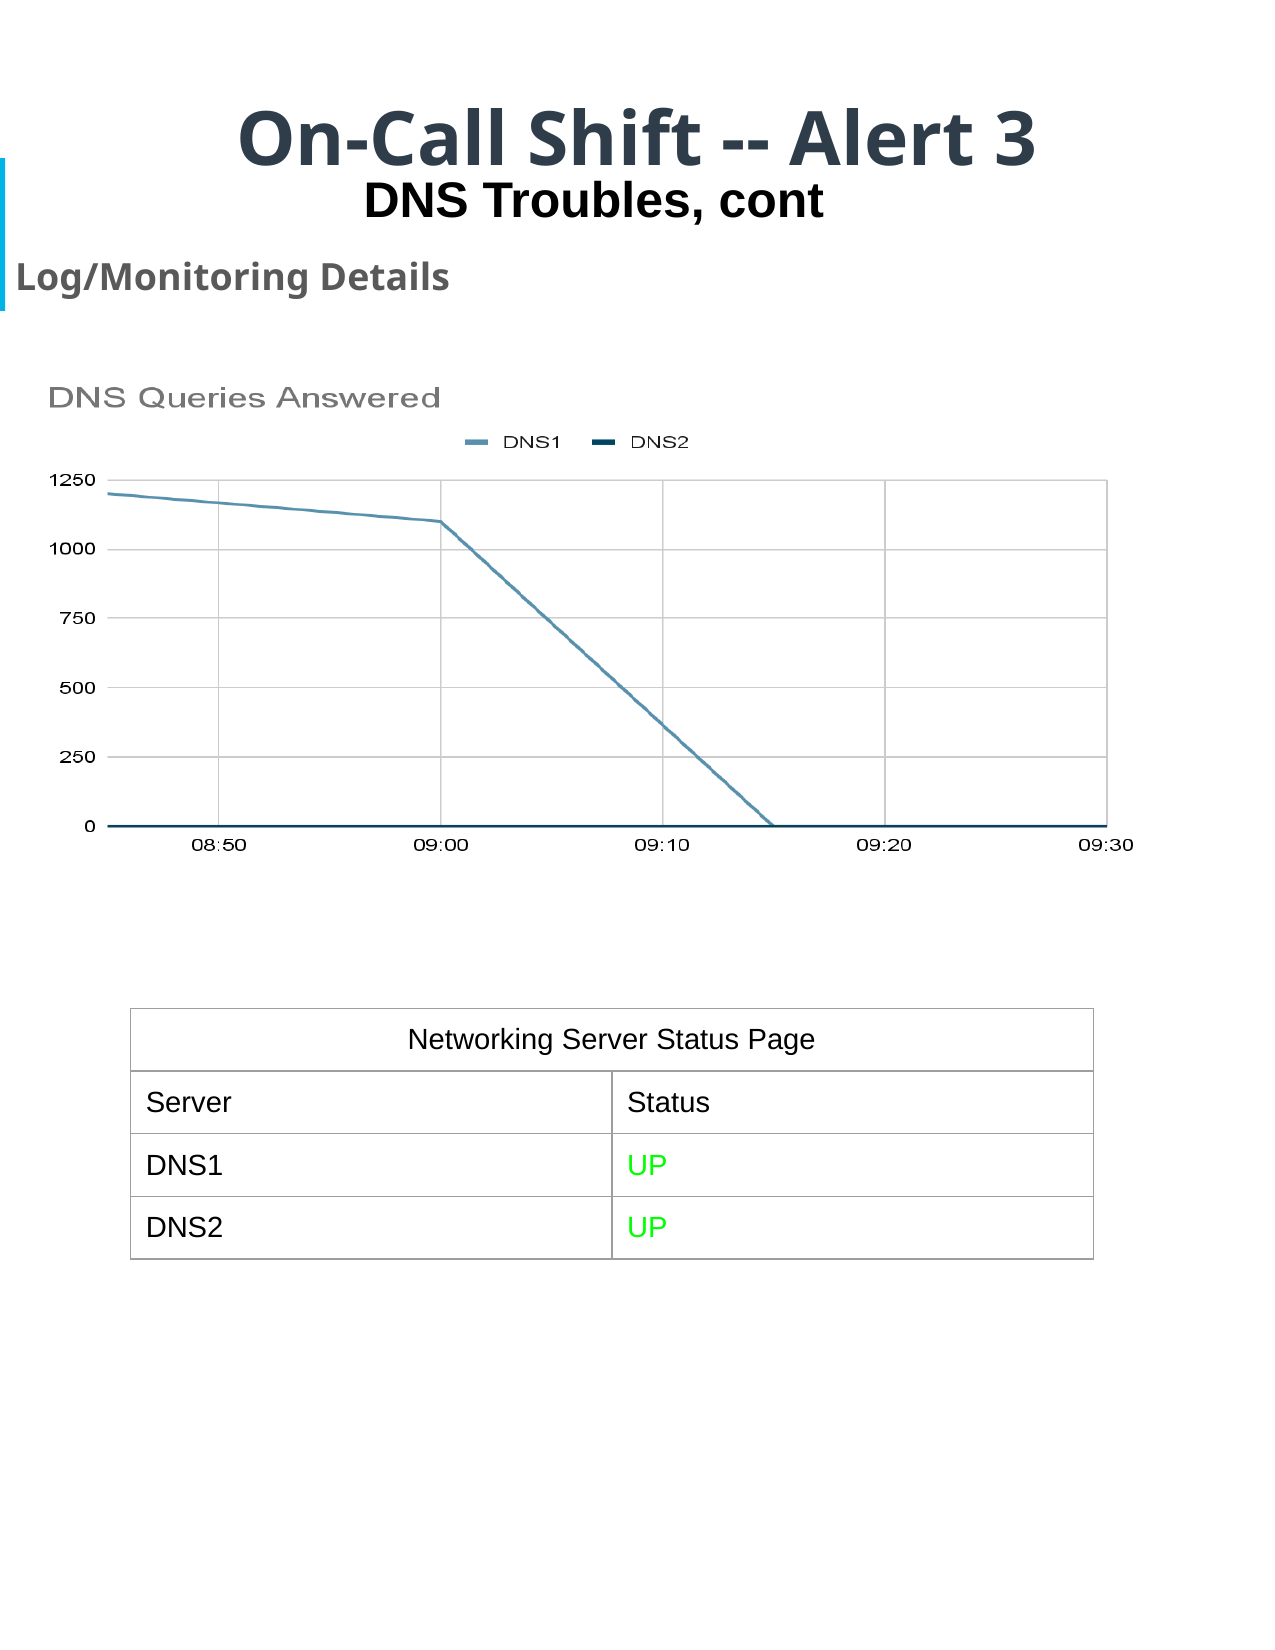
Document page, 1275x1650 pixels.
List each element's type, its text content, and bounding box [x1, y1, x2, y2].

table_cell UP [613, 1134, 1093, 1196]
table_cell DNS2 [131, 1197, 611, 1258]
table_cell UP [613, 1197, 1093, 1258]
picture [12, 354, 1141, 882]
title On-Call Shift -- Alert 3 [43, 43, 1232, 228]
list DNS Troubles, cont Log/Monitoring Details [0, 143, 1189, 1545]
table_cell DNS1 [131, 1134, 611, 1196]
table_cell Status [613, 1072, 1093, 1133]
table_cell Server [131, 1072, 611, 1133]
table_header Networking Server Status Page [131, 1009, 1093, 1070]
